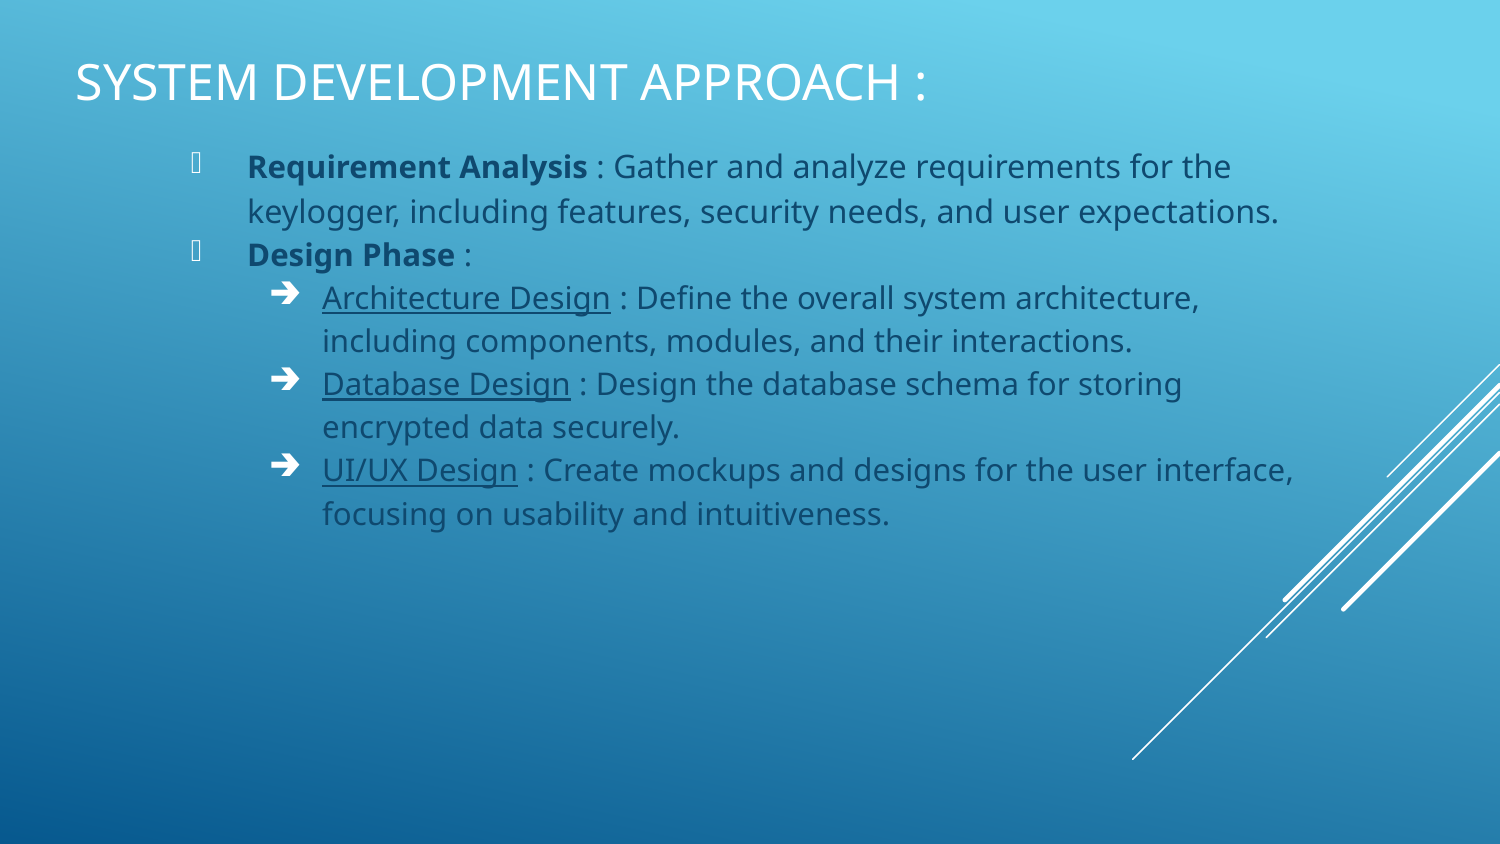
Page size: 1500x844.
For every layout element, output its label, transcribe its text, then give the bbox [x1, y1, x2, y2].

title System Development Approach : [60, 35, 1216, 126]
list Requirement Analysis : Gather and analyze requirements for the keylogger, including features, security needs, and user expectations. Design Phase : Architecture Design : Define the overall system architecture, including components, modules, and their interactions. Database Design : Design the database schema for storing encrypted data securely. UI/UX Design : Create mockups and designs for the user interface, focusing on usability and intuitiveness. [157, 125, 1312, 604]
